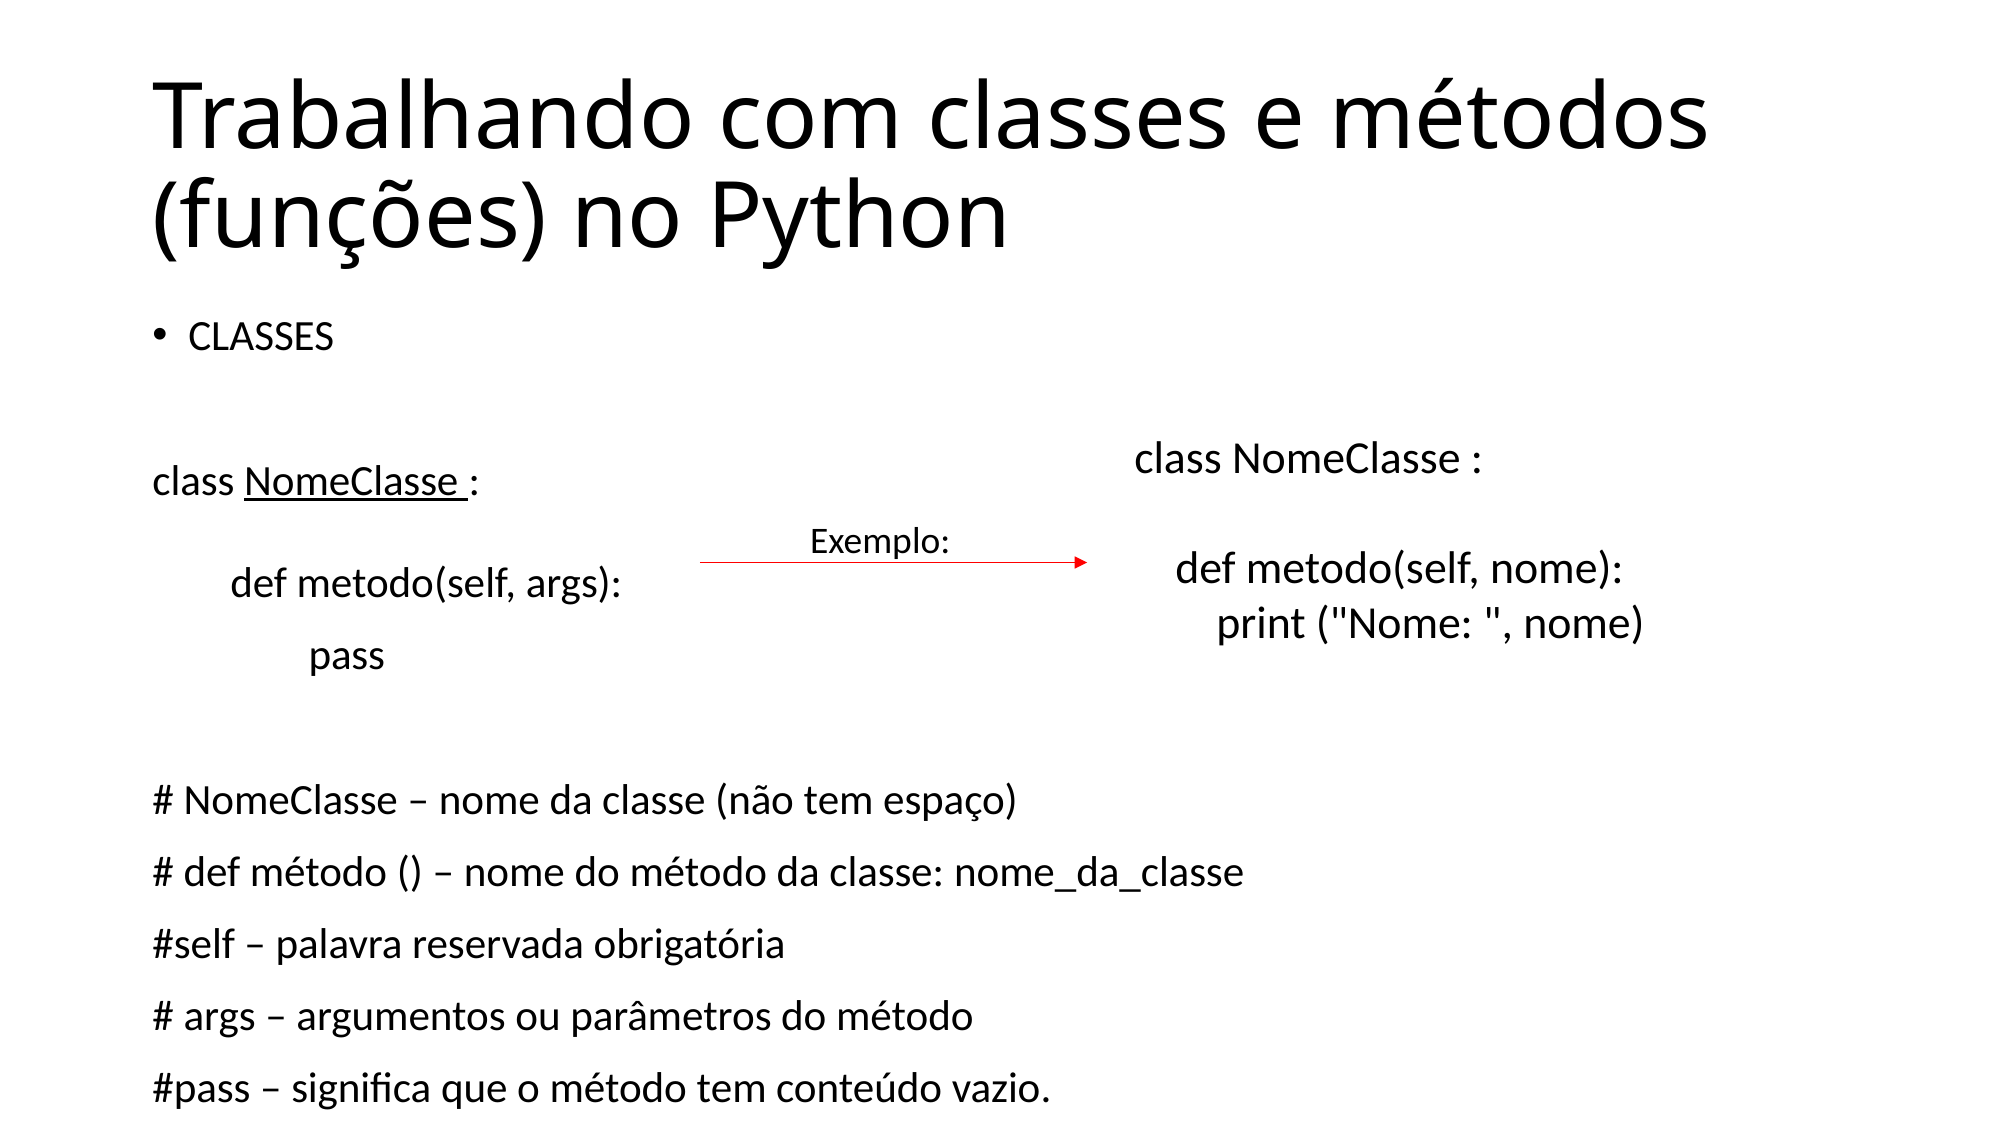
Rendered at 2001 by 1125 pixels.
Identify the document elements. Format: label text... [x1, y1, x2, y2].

text_box Exemplo: [795, 509, 966, 562]
list CLASSES class NomeClasse : def metodo(self, args): pass # NomeClasse – nome da classe (não tem espaço) # def método () – nome do método da classe: nome_da_classe #self – palavra reservada obrigatória # args – argumentos ou parâmetros do método #pass – significa que o método tem conteúdo vazio. [137, 295, 1863, 1125]
text_box Exemplo: [795, 563, 966, 569]
title Trabalhando com classes e métodos (funções) no Python [137, 59, 1896, 278]
text_box class NomeClasse : def metodo(self, nome): print ("Nome: ", nome) [1119, 420, 2000, 656]
